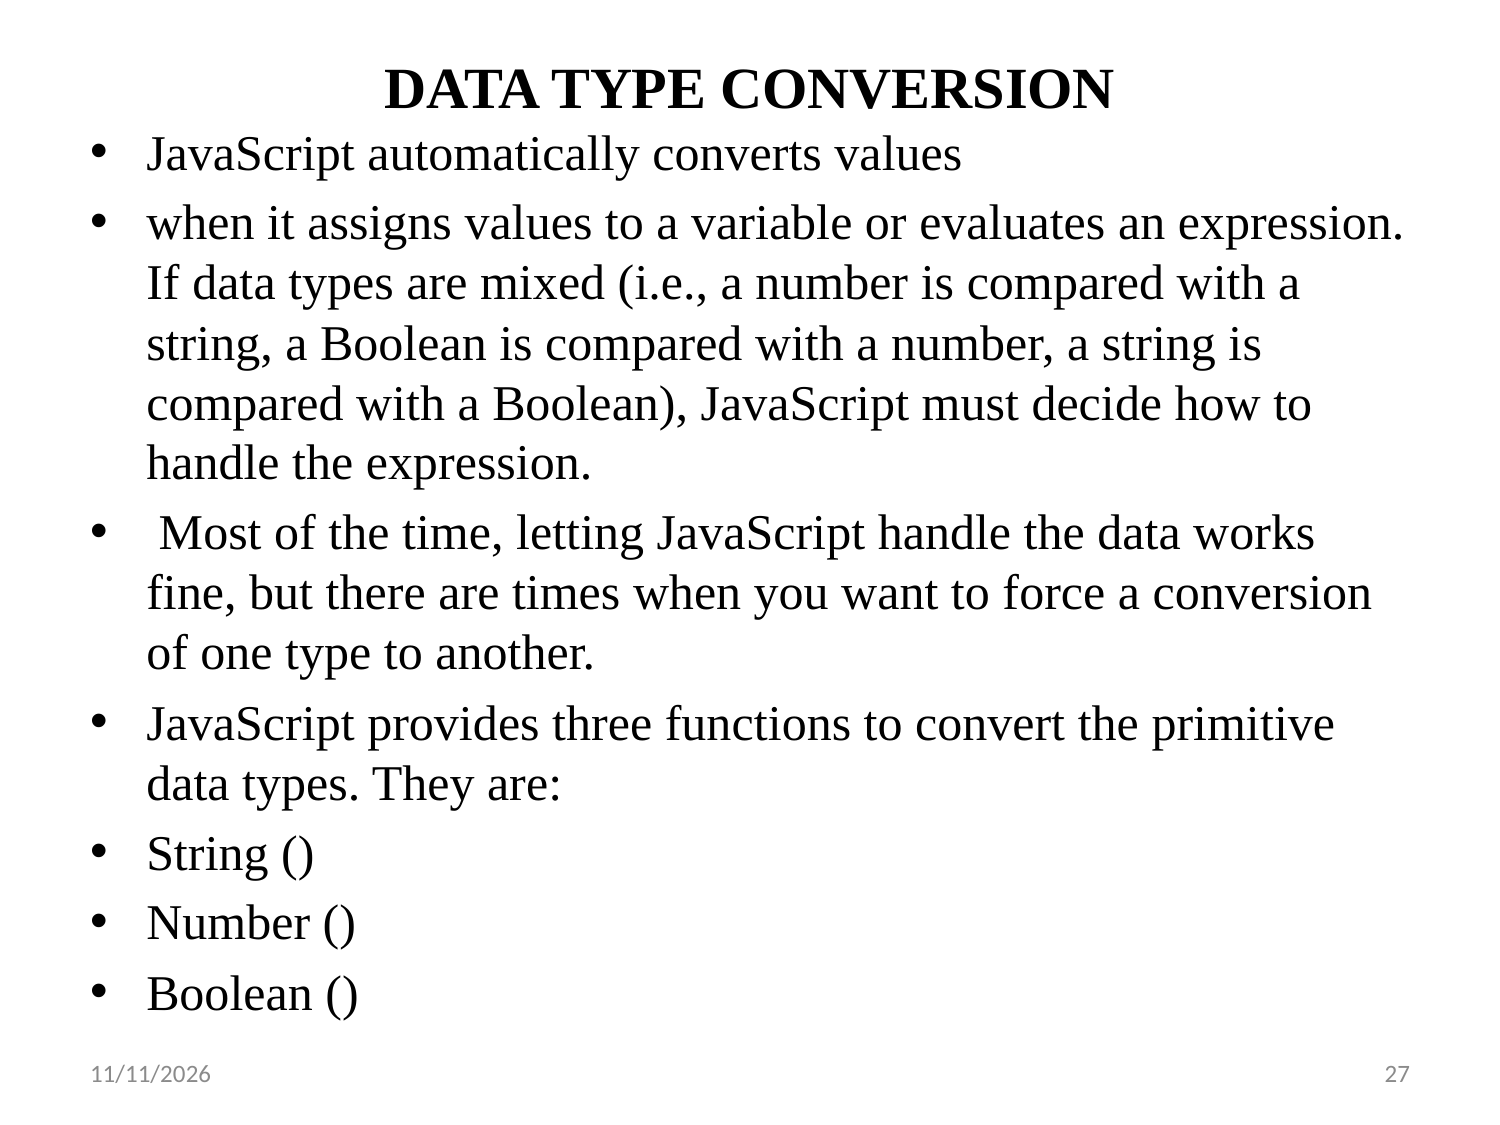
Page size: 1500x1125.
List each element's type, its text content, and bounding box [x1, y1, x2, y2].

list JavaScript automatically converts values when it assigns values to a variable or evaluates an expression. If data types are mixed (i.e., a number is compared with a string, a Boolean is compared with a number, a string is compared with a Boolean), JavaScript must decide how to handle the expression. Most of the time, letting JavaScript handle the data works fine, but there are times when you want to force a conversion of one type to another. JavaScript provides three functions to convert the primitive data types. They are: String () Number () Boolean () [75, 112, 1425, 1063]
slide_number 27 [1074, 1042, 1425, 1103]
title DATA TYPE CONVERSION [75, 45, 1425, 112]
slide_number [75, 1042, 425, 1103]
